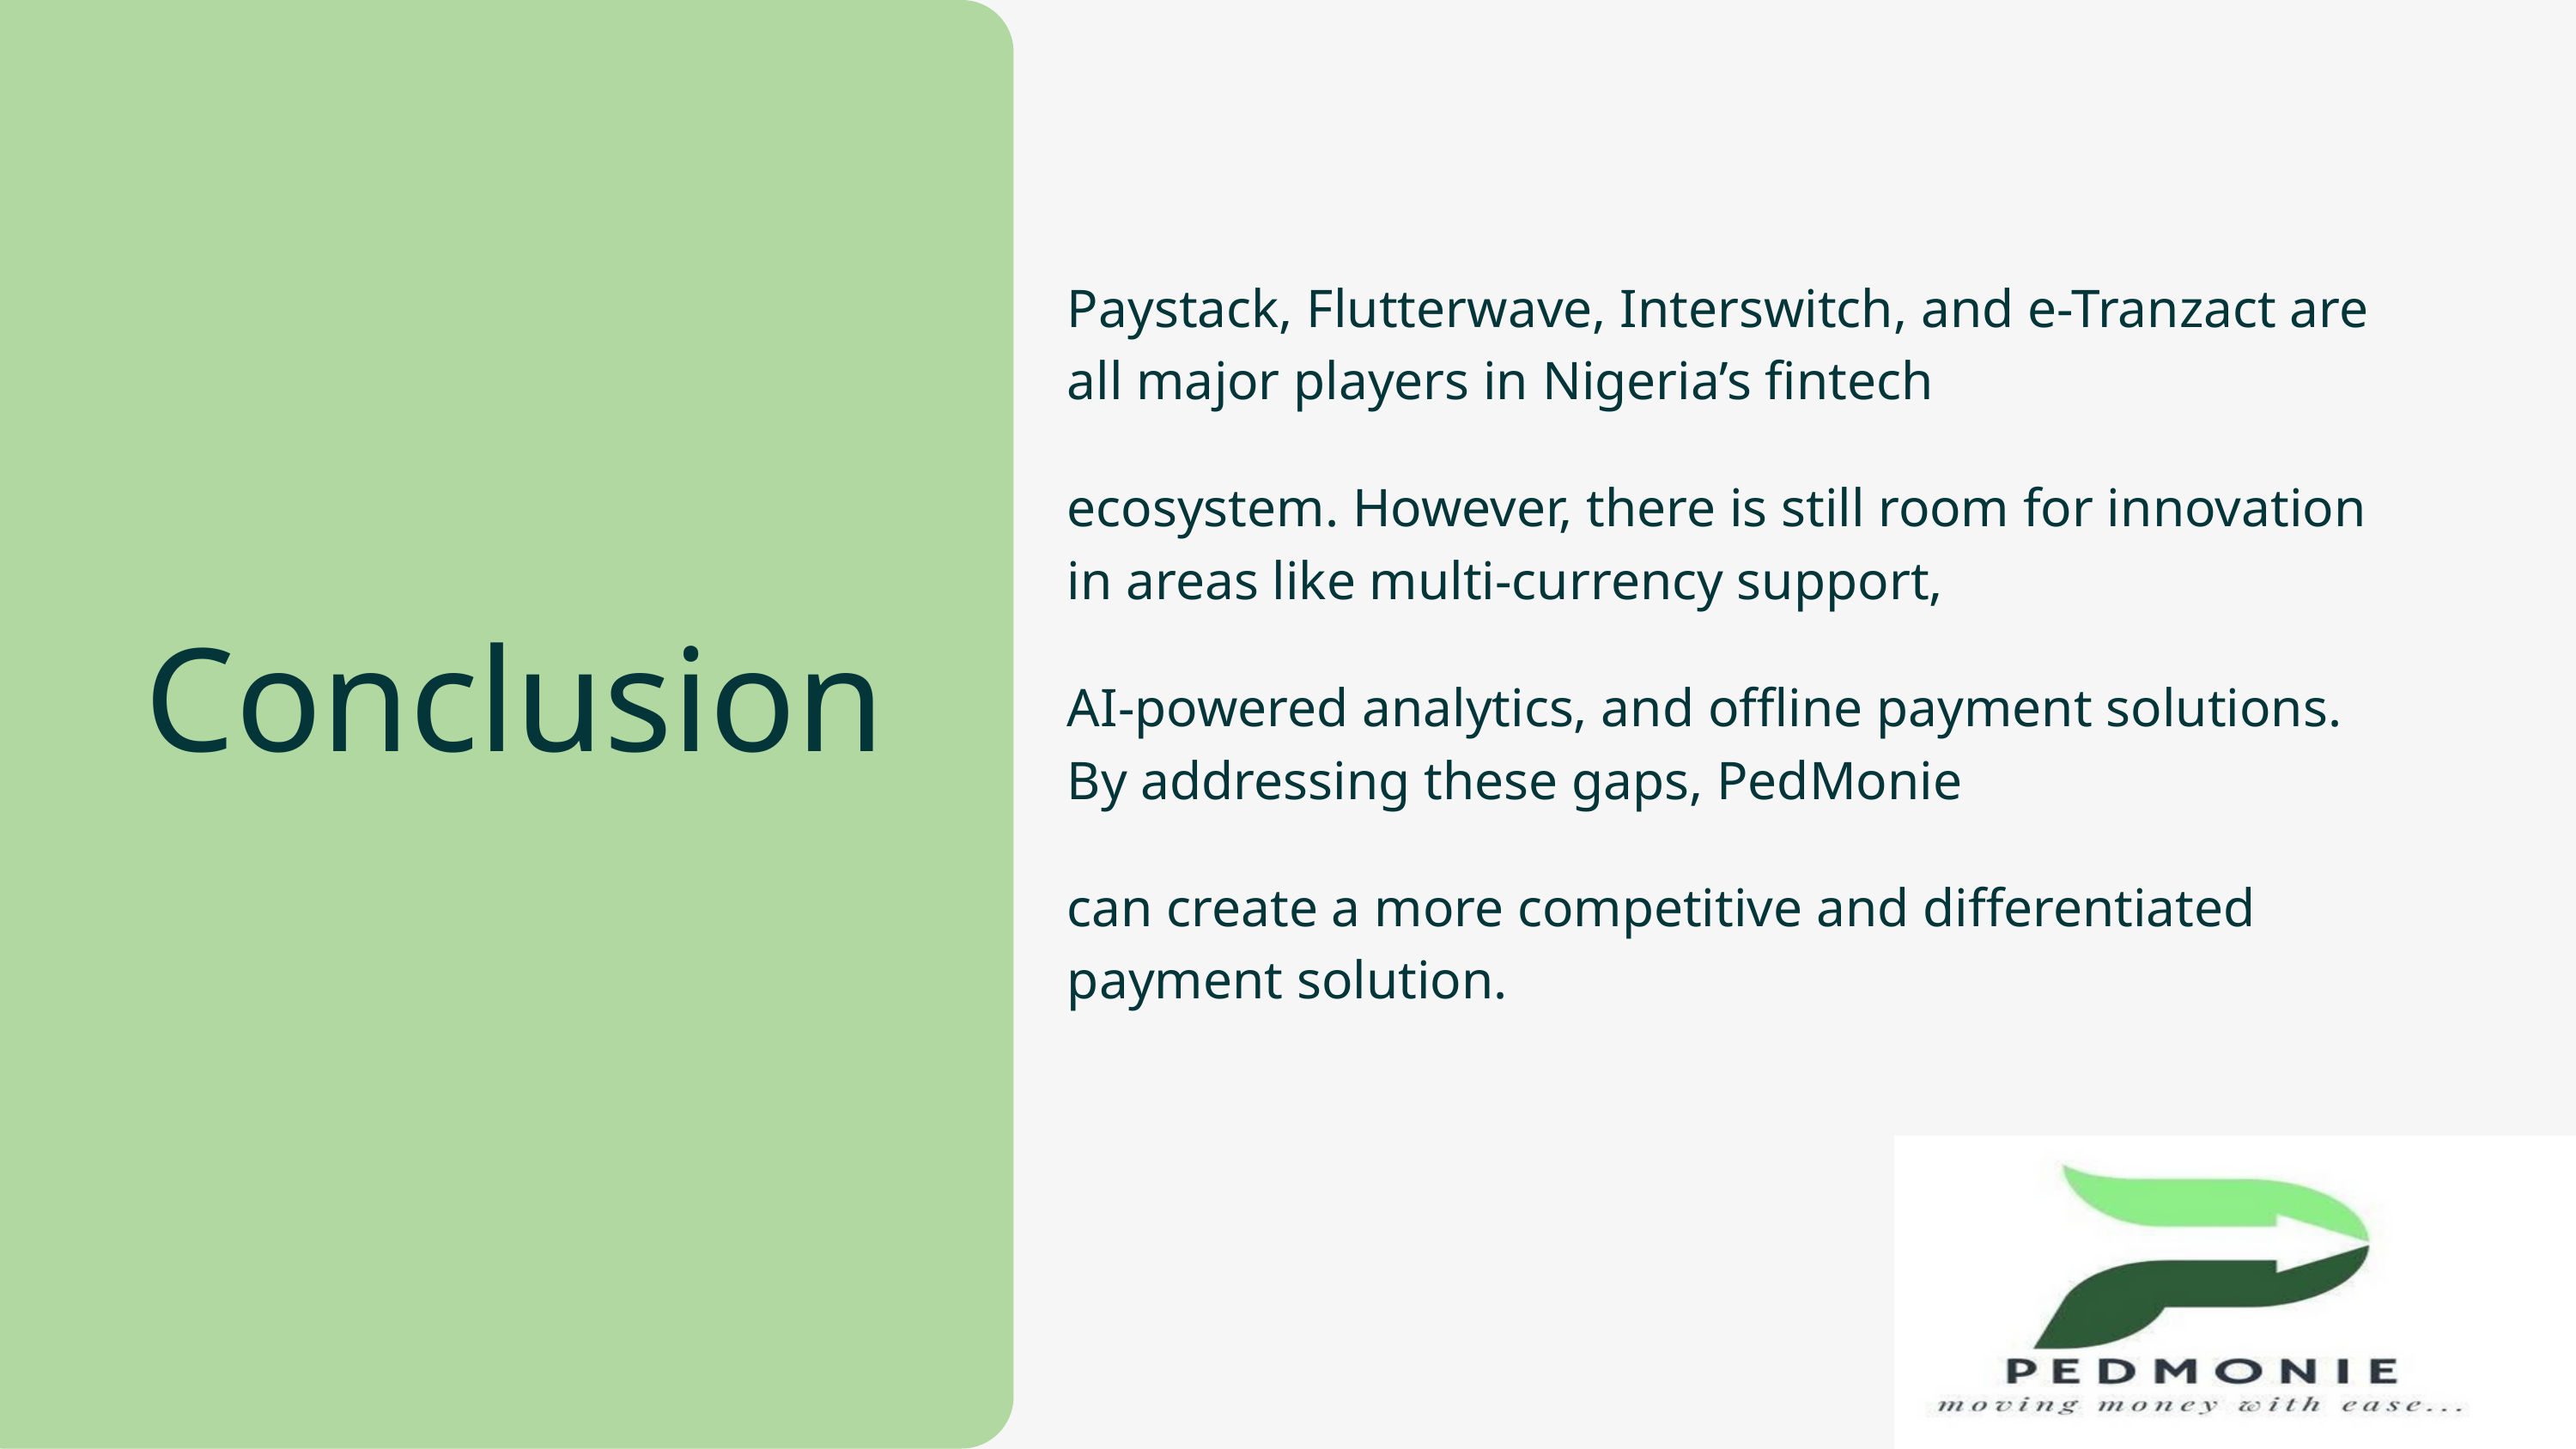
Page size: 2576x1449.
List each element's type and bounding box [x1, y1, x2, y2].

text_box [1894, 1136, 2576, 1449]
text_box [1066, 144, 2400, 1131]
text_box [0, 0, 1014, 1449]
